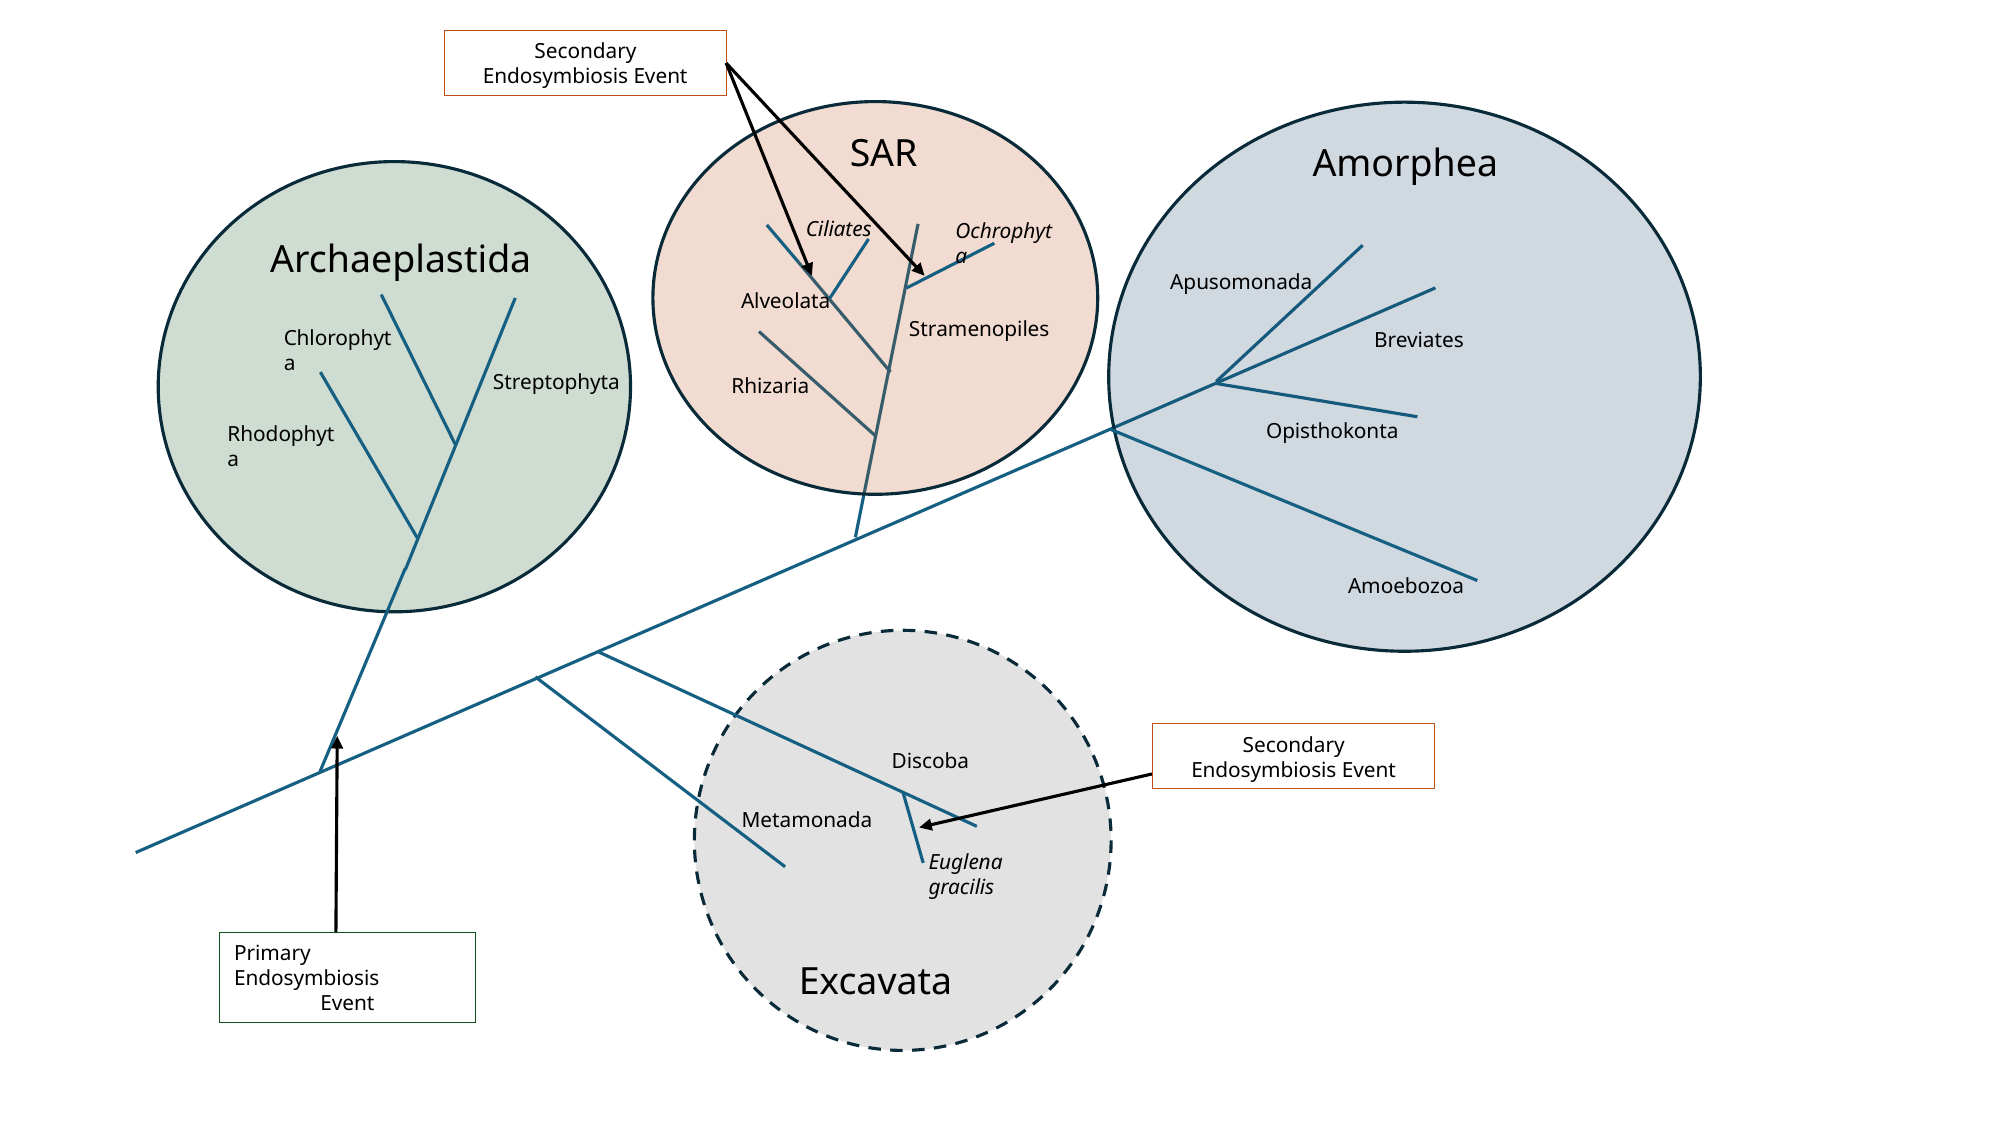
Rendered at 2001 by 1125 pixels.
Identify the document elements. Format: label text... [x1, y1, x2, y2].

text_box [404, 297, 516, 571]
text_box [797, 277, 891, 373]
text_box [1215, 244, 1364, 382]
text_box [854, 277, 919, 538]
text_box Excavata [710, 949, 1040, 1010]
text_box [695, 853, 1112, 1001]
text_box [1109, 428, 1478, 581]
text_box Ochrophyta [940, 209, 1078, 275]
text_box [319, 371, 404, 539]
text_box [918, 773, 1153, 828]
text_box Secondary Endosymbiosis Event [444, 30, 727, 96]
text_box Alveolata [726, 280, 797, 287]
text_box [766, 224, 799, 262]
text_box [135, 287, 1436, 853]
text_box Archaeplastida [236, 227, 566, 287]
text_box [995, 213, 1099, 287]
text_box Euglena gracilis [913, 853, 1060, 906]
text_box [813, 63, 925, 277]
text_box [566, 229, 608, 287]
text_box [534, 676, 786, 868]
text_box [725, 63, 813, 277]
text_box [1123, 146, 1702, 565]
text_box SAR [718, 121, 725, 182]
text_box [902, 792, 924, 864]
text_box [906, 242, 995, 289]
text_box Amoebozoa [1436, 565, 1642, 605]
text_box [180, 160, 564, 287]
text_box [777, 1010, 1027, 1052]
text_box [925, 104, 976, 121]
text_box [758, 331, 876, 437]
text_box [380, 293, 457, 446]
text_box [596, 650, 978, 827]
text_box Apusomonada [1155, 261, 1215, 287]
text_box [925, 172, 1076, 242]
text_box SAR [925, 121, 1049, 182]
text_box Primary Endosymbiosis Event [219, 932, 476, 1023]
text_box [1266, 100, 1543, 132]
text_box Amorphea [1240, 132, 1570, 192]
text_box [319, 567, 406, 773]
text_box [1215, 382, 1418, 418]
text_box [1436, 605, 1572, 652]
text_box Breviates [1436, 319, 1534, 359]
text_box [829, 238, 870, 299]
text_box [651, 157, 797, 287]
